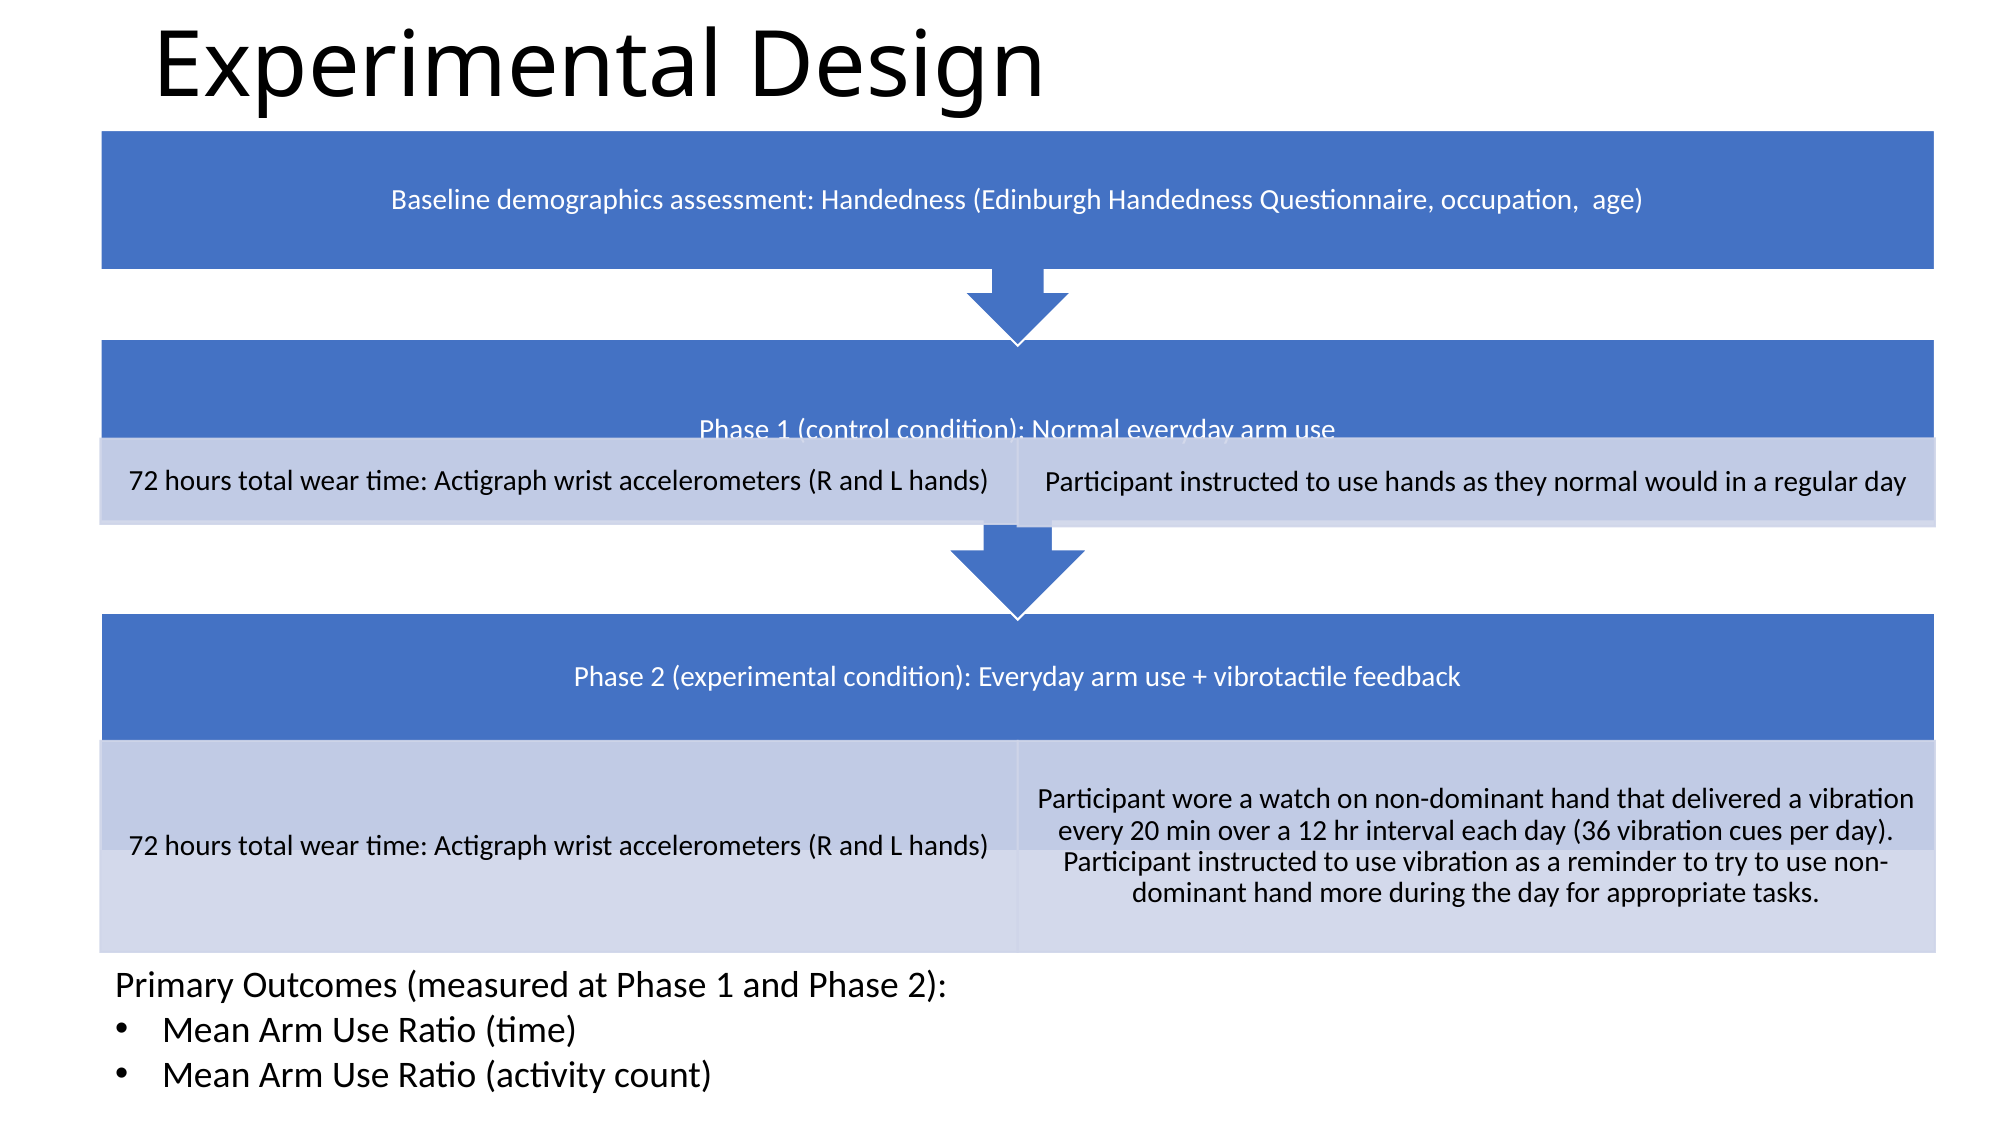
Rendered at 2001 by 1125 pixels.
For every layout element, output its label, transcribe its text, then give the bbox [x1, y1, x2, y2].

text_box Primary Outcomes (measured at Phase 1 and Phase 2): Mean Arm Use Ratio (time) Mean Arm Use Ratio (activity count) [100, 953, 1101, 1103]
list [100, 129, 1935, 953]
title Experimental Design [137, 3, 1863, 129]
